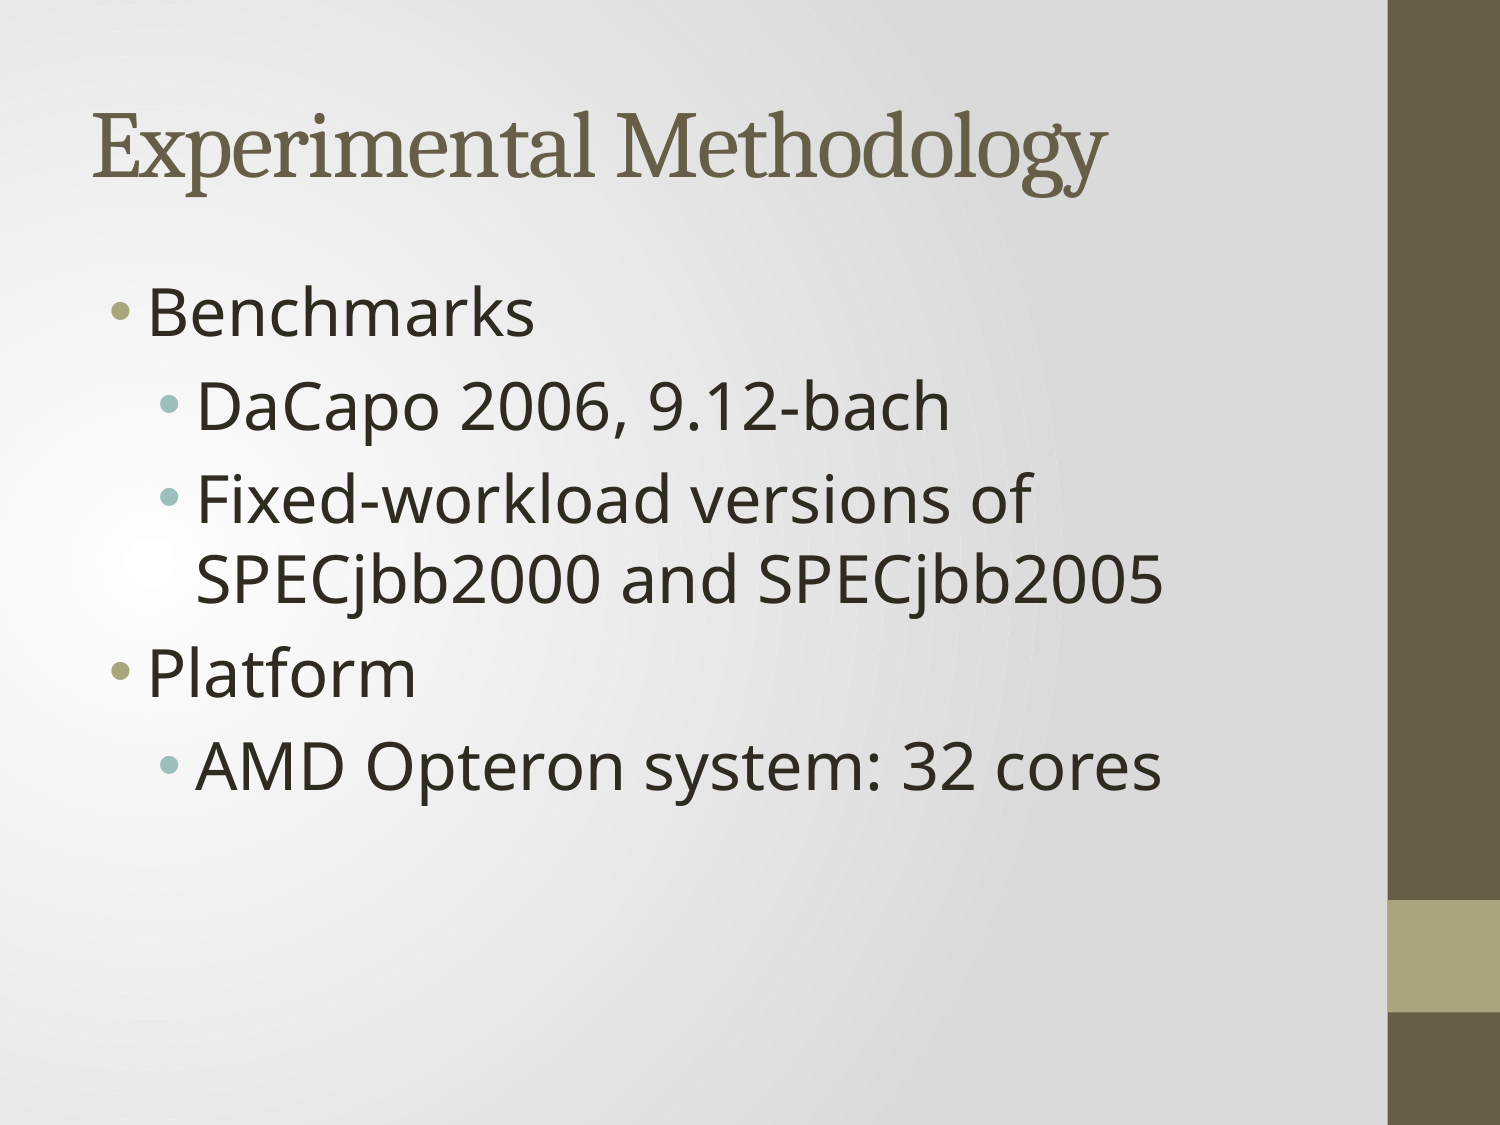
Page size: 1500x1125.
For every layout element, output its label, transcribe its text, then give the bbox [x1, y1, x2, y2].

list Benchmarks DaCapo 2006, 9.12-bach Fixed-workload versions of SPECjbb2000 and SPECjbb2005 Platform AMD Opteron system: 32 cores [75, 262, 1325, 1050]
title Experimental Methodology [75, 45, 1325, 233]
